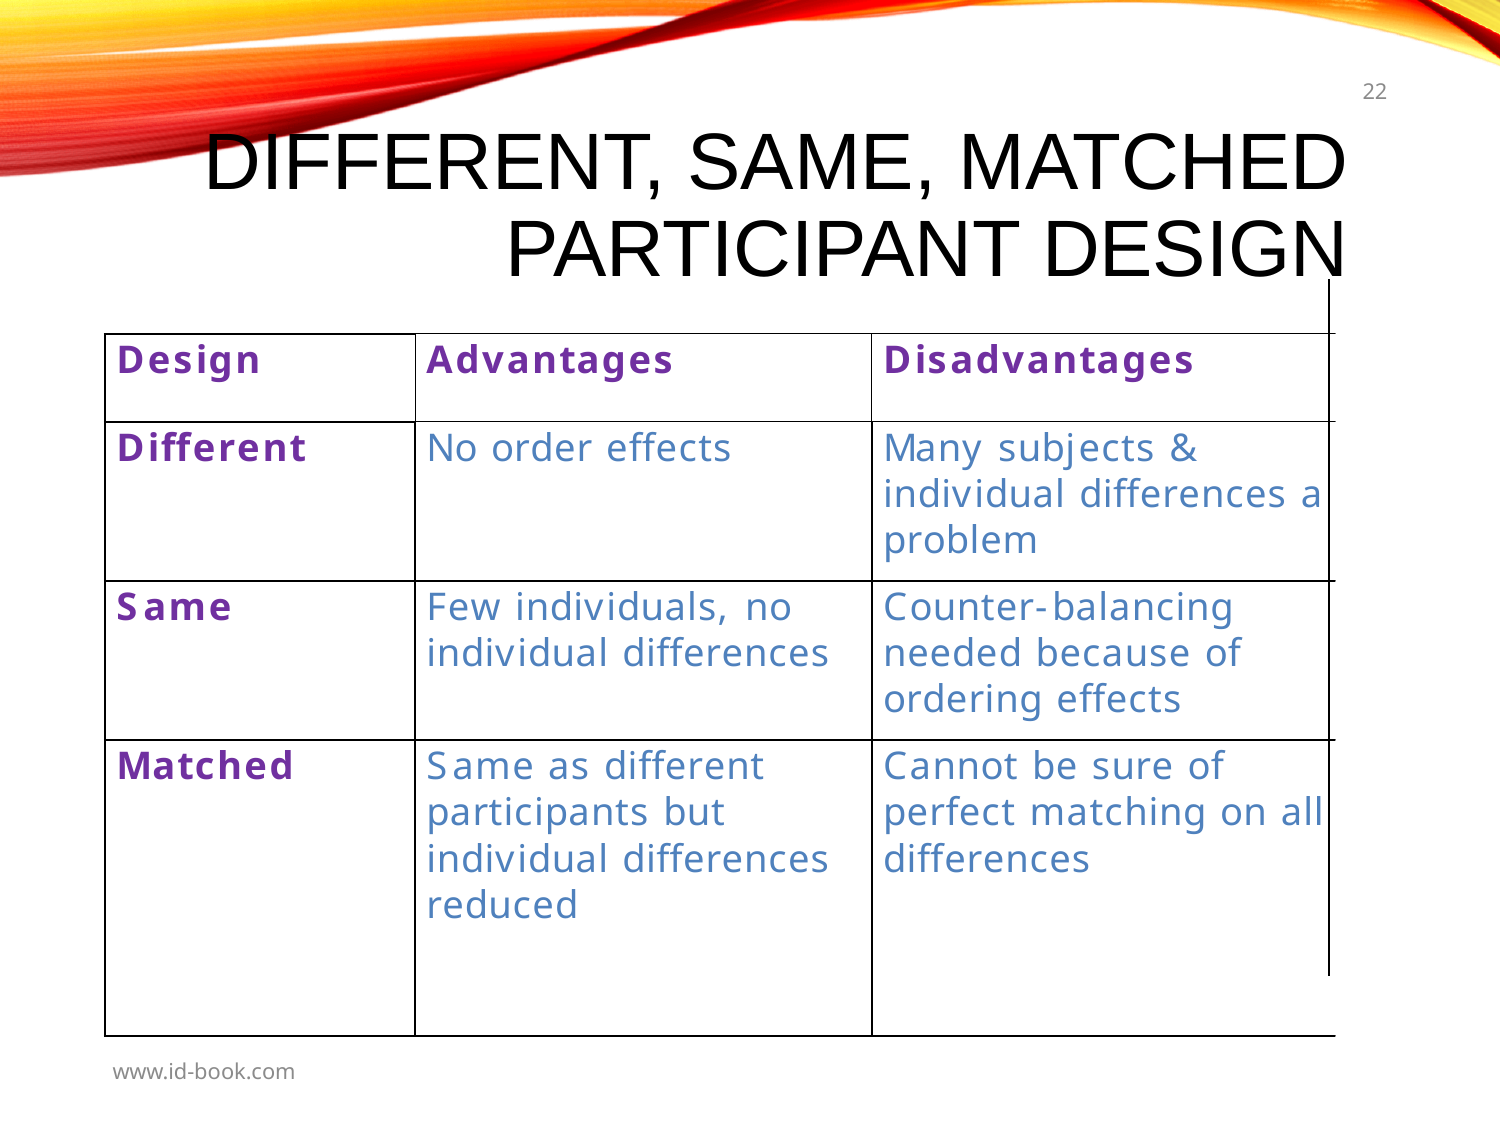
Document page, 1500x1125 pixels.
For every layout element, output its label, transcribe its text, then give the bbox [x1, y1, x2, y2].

picture [0, 0, 1500, 178]
slide_number 22 [1078, 62, 1403, 123]
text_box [88, 332, 1336, 1125]
title Different, same, matched participant design [88, 113, 1364, 302]
